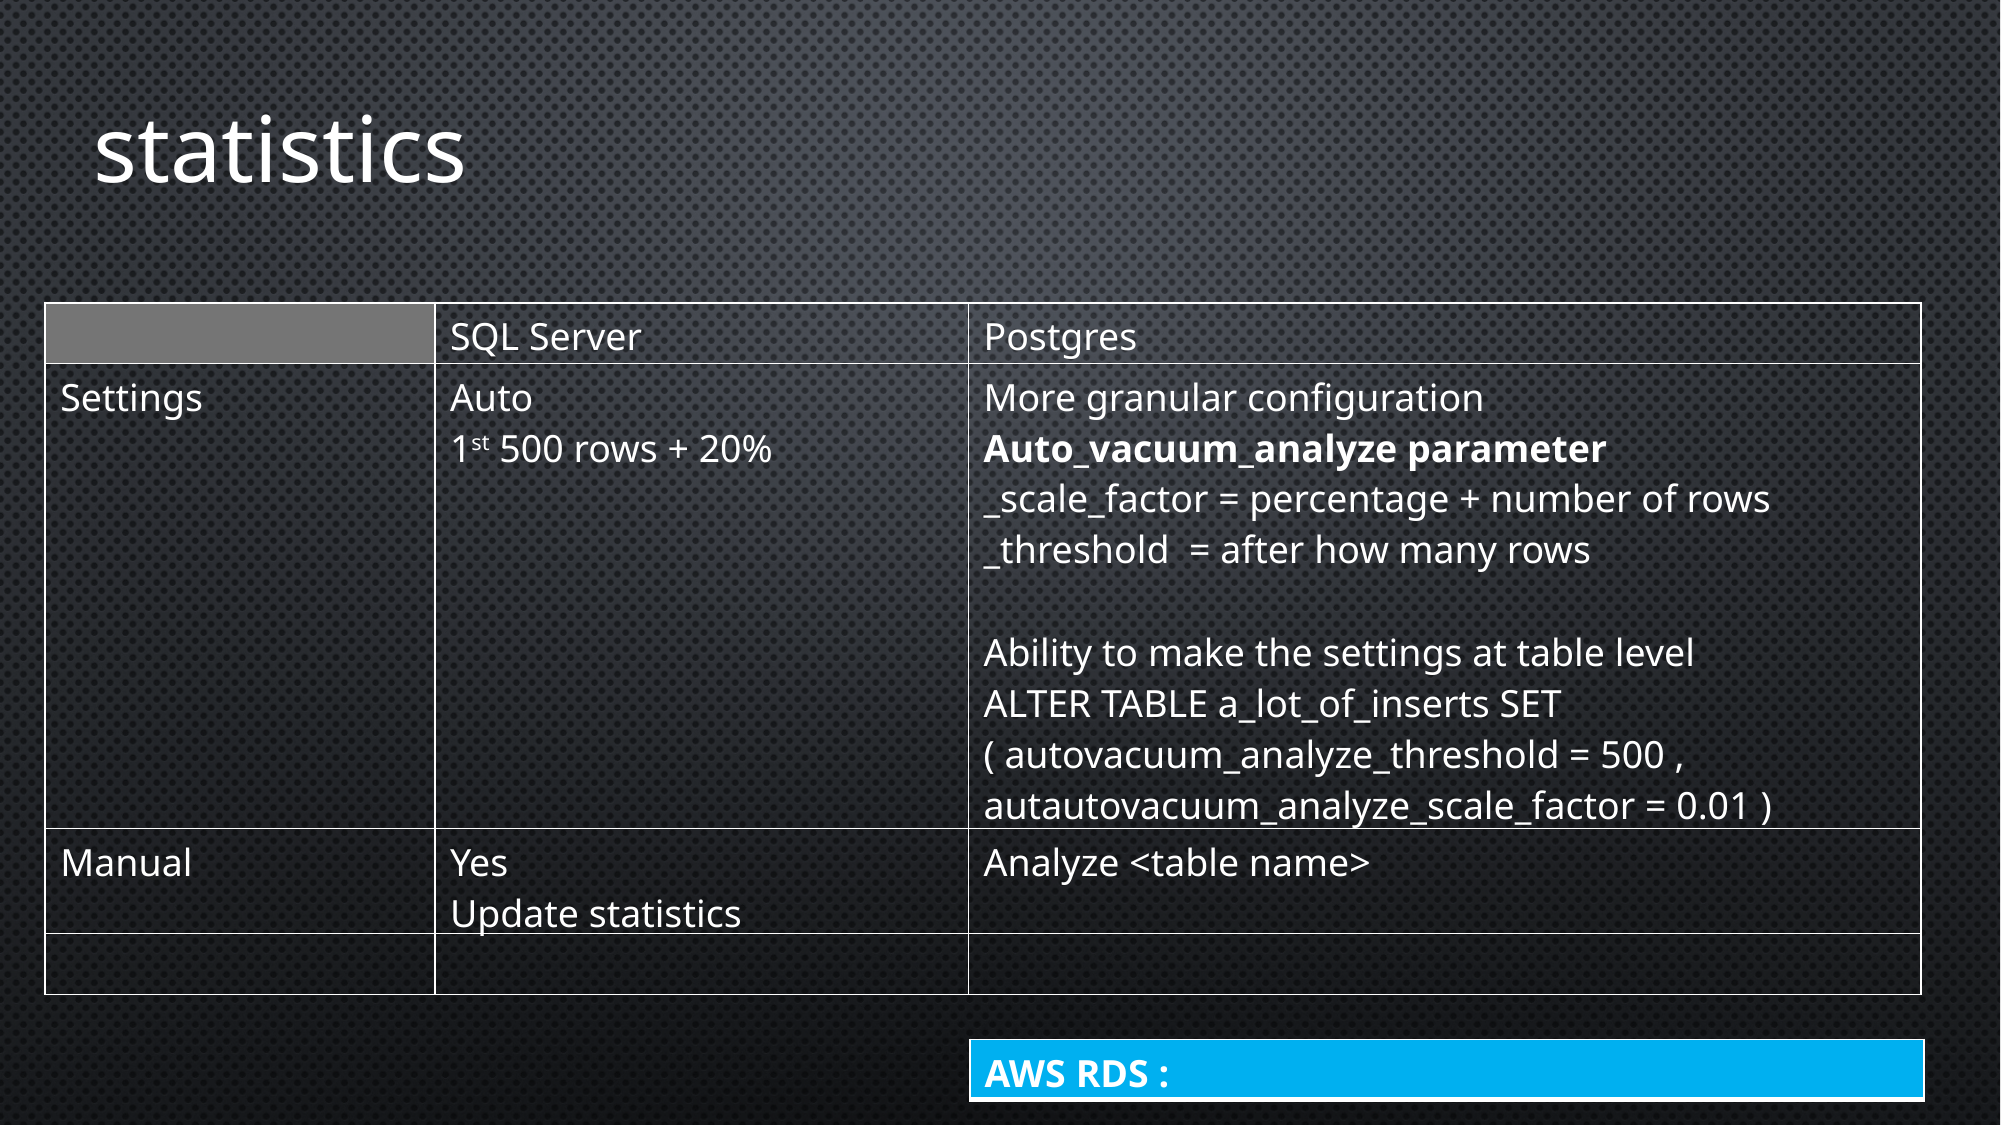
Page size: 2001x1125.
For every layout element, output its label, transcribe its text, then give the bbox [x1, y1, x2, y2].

table_cell More granular configuration Auto_vacuum_analyze parameter _scale_factor = percentage + number of rows _threshold = after how many rows Ability to make the settings at table level ALTER TABLE a_lot_of_inserts SET ( autovacuum_analyze_threshold = 500 , autautovacuum_analyze_scale_factor = 0.01 ) [969, 364, 1920, 828]
table_cell Settings [46, 364, 434, 828]
table_header [46, 304, 434, 363]
table_cell Yes Update statistics [436, 829, 968, 933]
table_cell [46, 934, 434, 994]
table_cell Manual [46, 829, 434, 933]
table_header SQL Server [436, 304, 968, 363]
table_cell [969, 934, 1920, 994]
table_cell [436, 934, 968, 994]
table_cell Auto 1st 500 rows + 20% [436, 364, 968, 828]
table_header Postgres [969, 304, 1920, 363]
text_box statistics [78, 83, 1334, 209]
table_cell Analyze <table name> [969, 829, 1920, 933]
table_header AWS RDS : [971, 1040, 1923, 1097]
